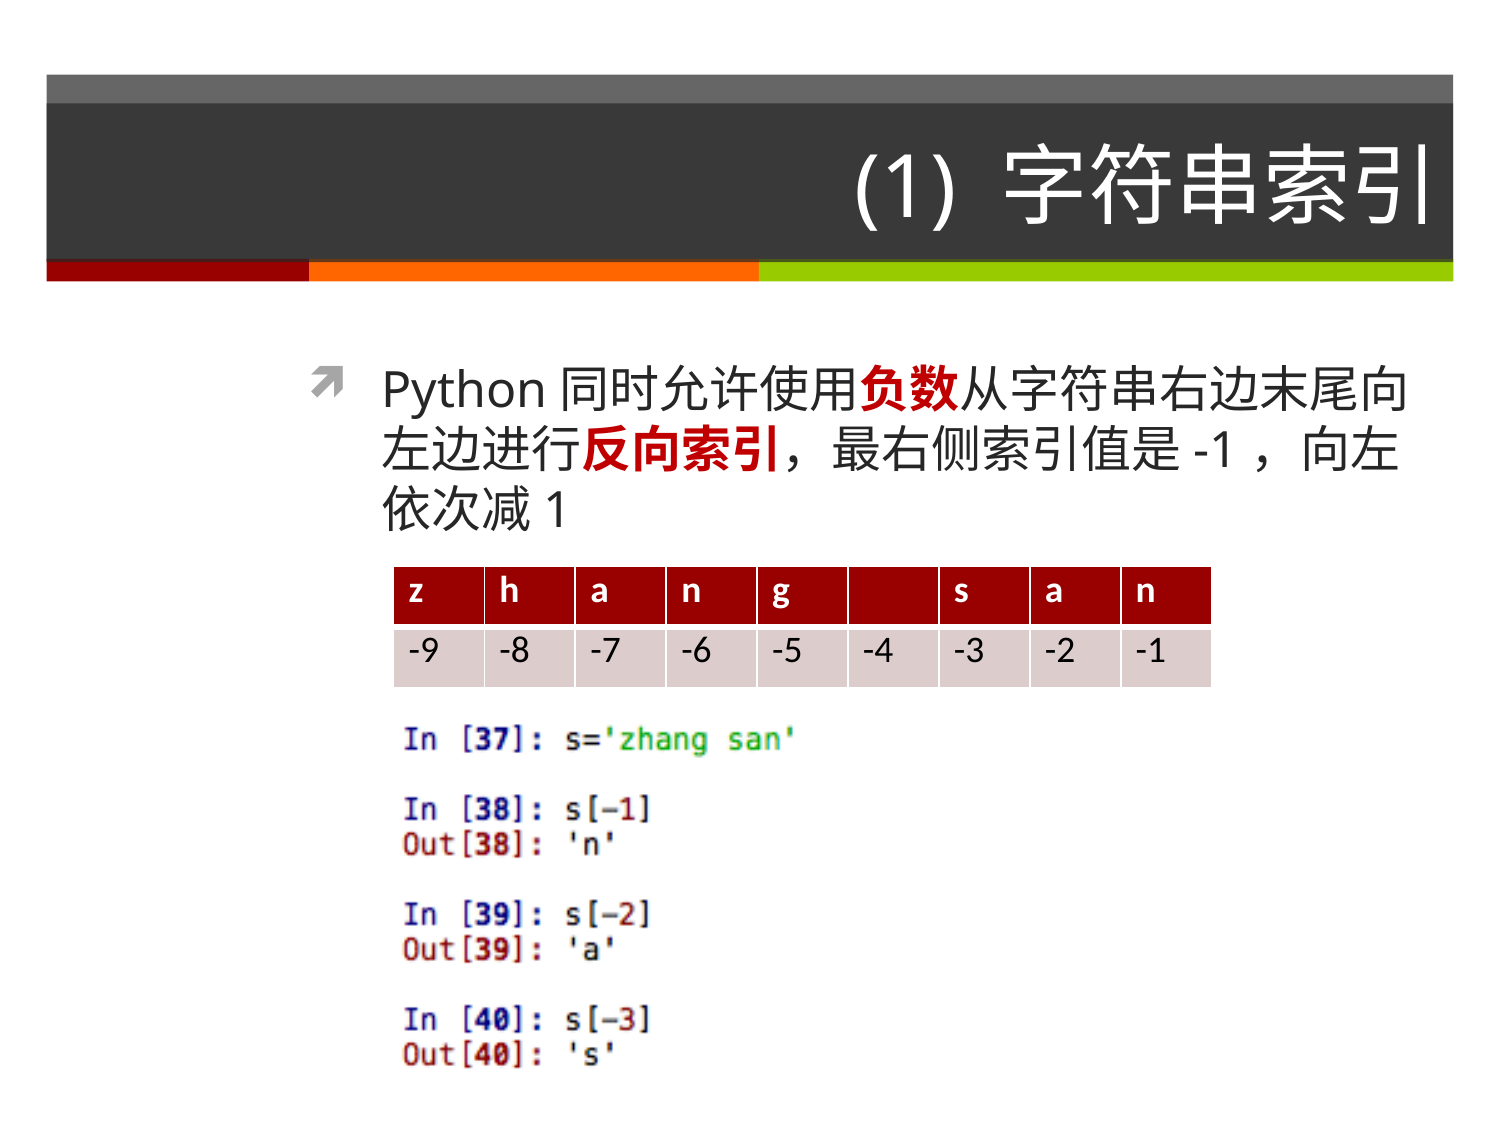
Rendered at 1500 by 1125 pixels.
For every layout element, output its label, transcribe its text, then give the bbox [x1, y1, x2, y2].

table_header a [1031, 567, 1120, 624]
table_cell -1 [1122, 630, 1211, 687]
picture [392, 708, 854, 1101]
table_header g [758, 567, 847, 624]
table_cell -4 [849, 630, 938, 687]
table_cell -6 [667, 630, 756, 687]
title (1) 字符串索引 [46, 103, 1454, 263]
table_header n [1122, 567, 1211, 624]
table_header [849, 567, 938, 624]
table_cell -7 [576, 630, 665, 687]
table_cell -5 [758, 630, 847, 687]
table_cell -9 [394, 630, 484, 687]
table_header n [667, 567, 756, 624]
table_cell -2 [1031, 630, 1120, 687]
list Python同时允许使用负数从字符串右边末尾向左边进行反向索引，最右侧索引值是-1，向左依次减1 [292, 350, 1454, 1005]
table_cell -8 [485, 630, 574, 687]
table_header z [394, 567, 484, 624]
table_header s [940, 567, 1029, 624]
table_cell -3 [940, 630, 1029, 687]
table_header a [576, 567, 665, 624]
table_header h [485, 567, 574, 624]
